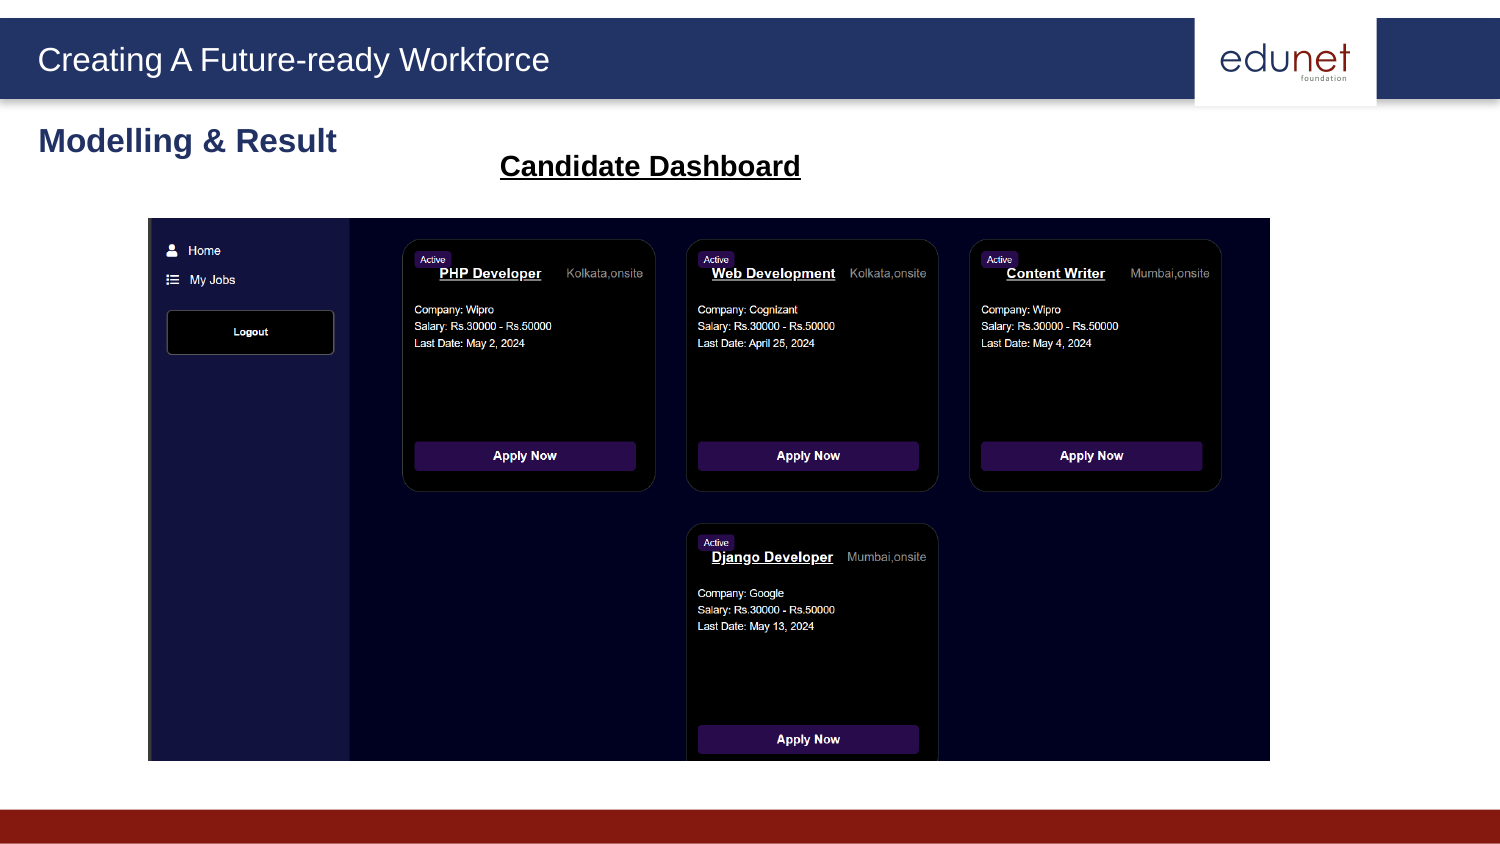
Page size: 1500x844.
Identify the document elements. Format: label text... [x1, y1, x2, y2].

text_box Candidate Dashboard [485, 139, 1247, 190]
picture [1215, 38, 1356, 86]
text_box Modelling & Result [23, 112, 750, 167]
picture [148, 217, 1270, 761]
